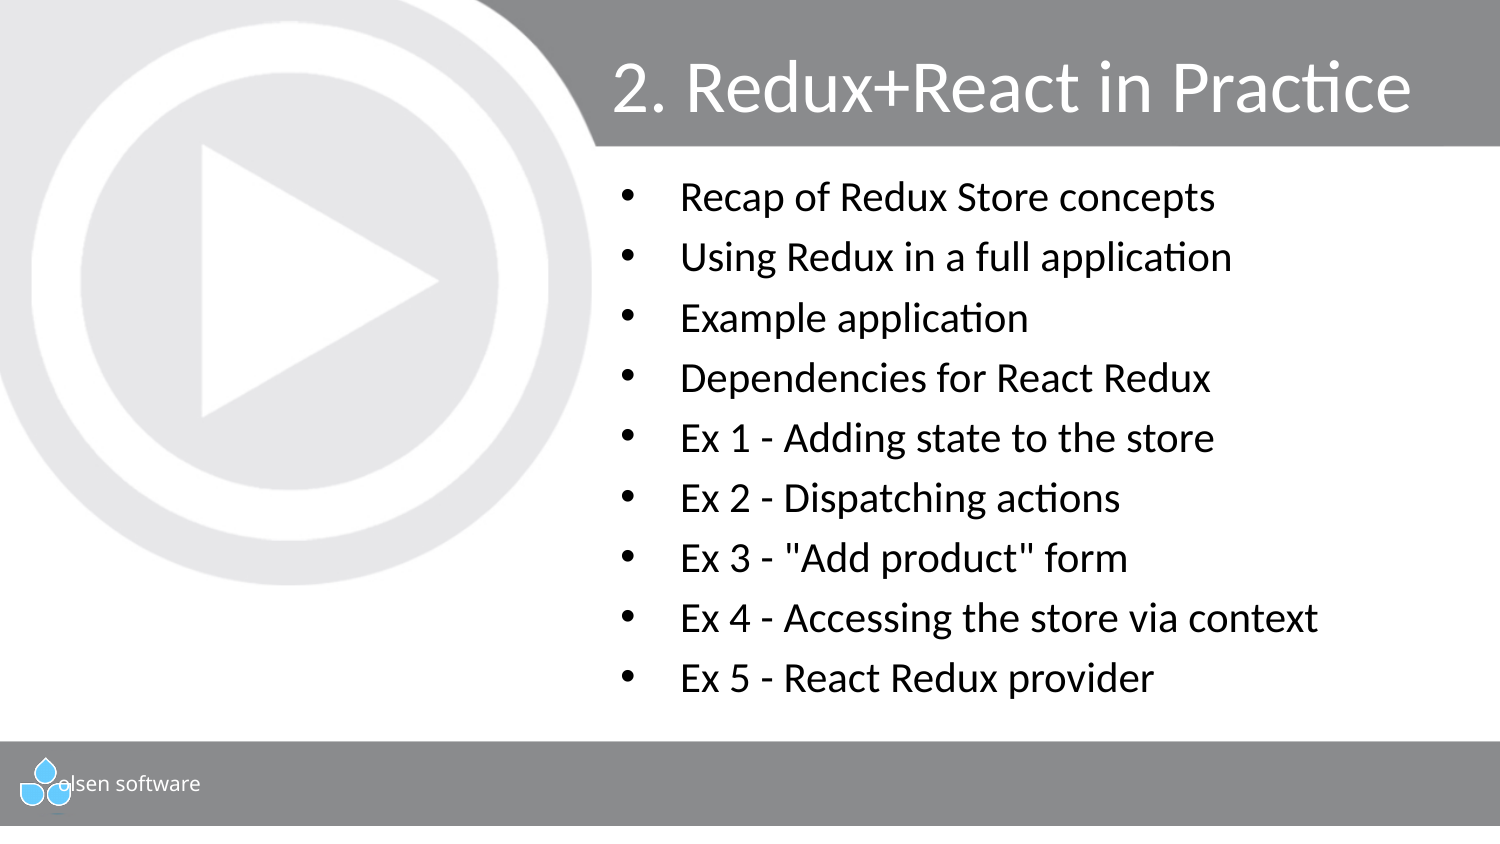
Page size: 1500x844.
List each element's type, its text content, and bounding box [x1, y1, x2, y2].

picture [0, 0, 1500, 826]
title 2. Redux+React in Practice [596, 30, 1465, 161]
subtitle Recap of Redux Store concepts Using Redux in a full application Example application Dependencies for React Redux Ex 1 - Adding state to the store Ex 2 - Dispatching actions Ex 3 - "Add product" form Ex 4 - Accessing the store via context Ex 5 - React Redux provider [596, 161, 1465, 712]
